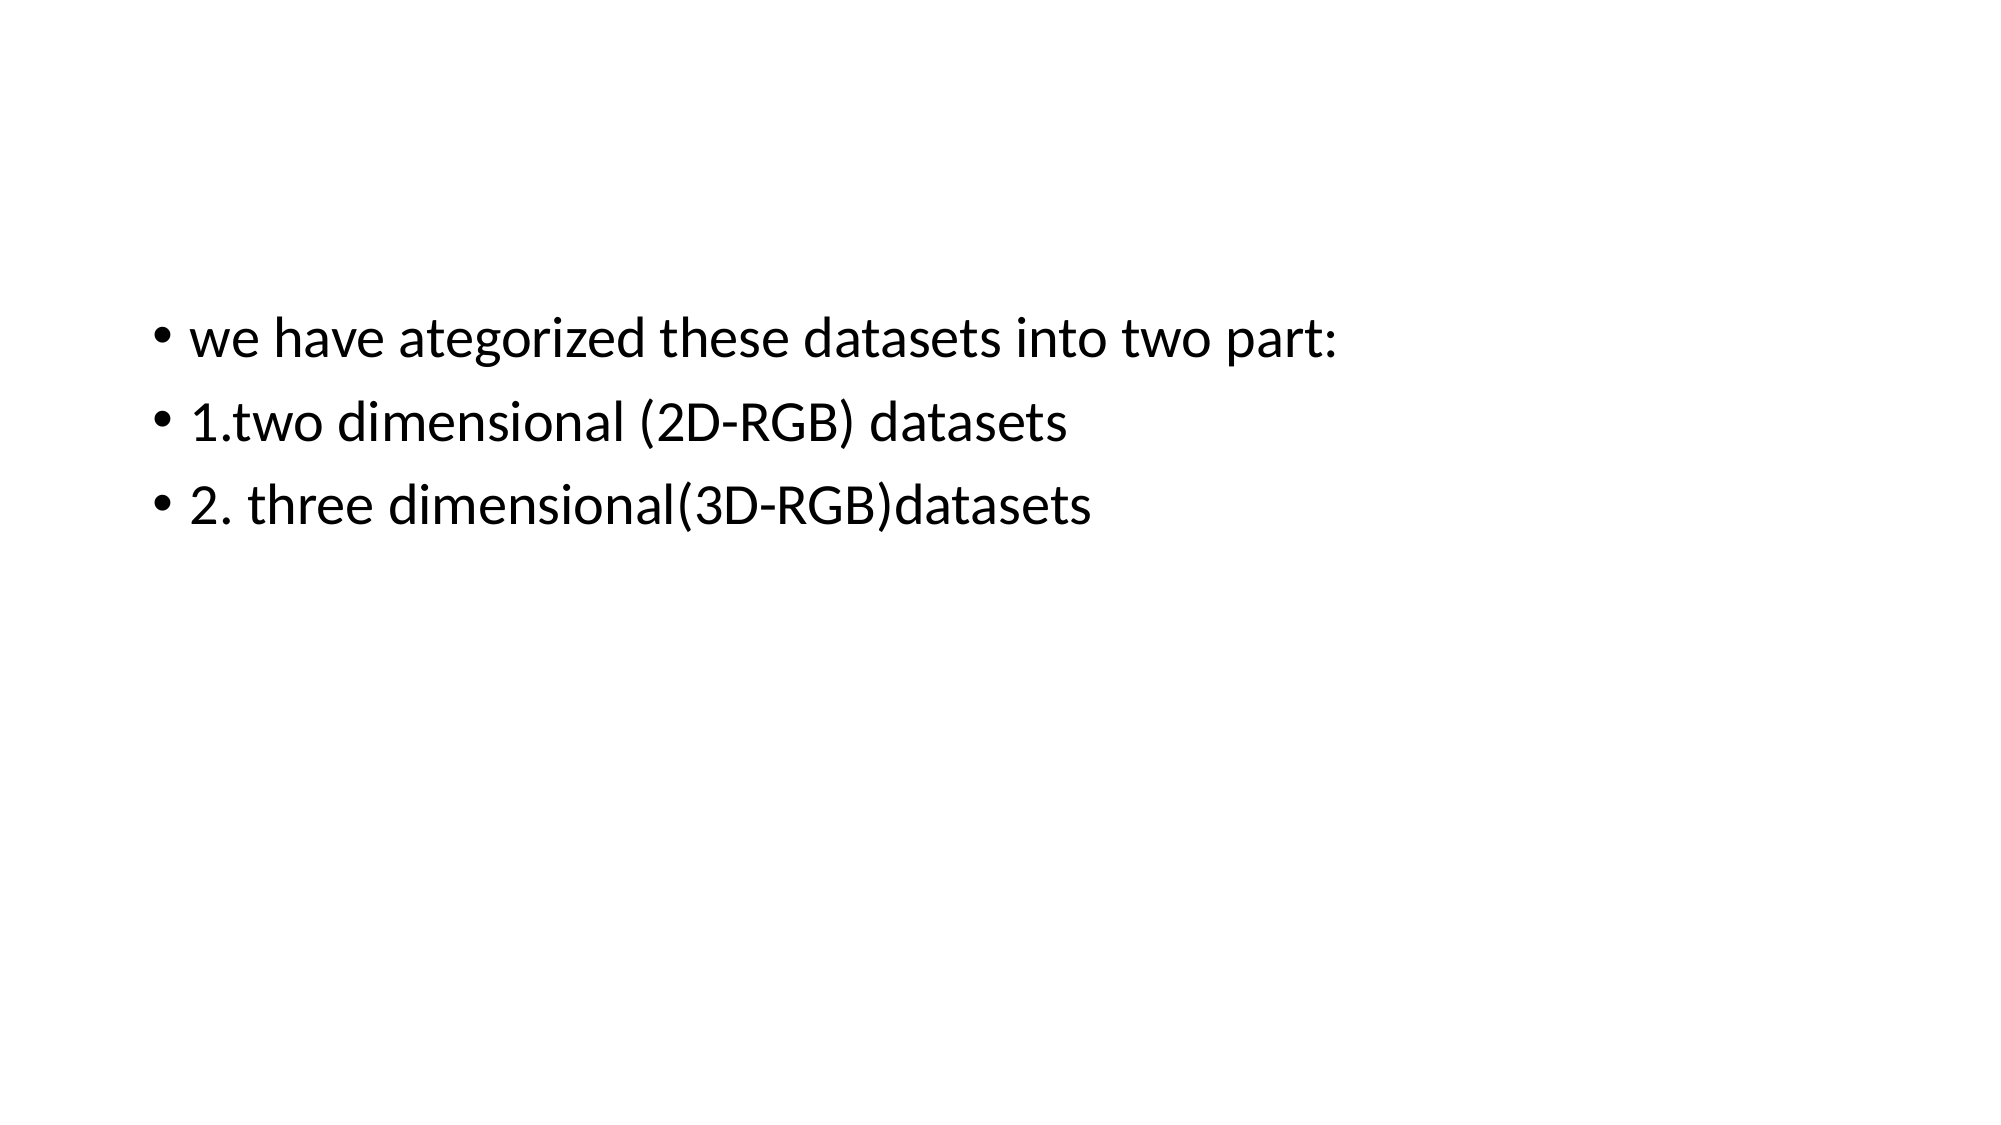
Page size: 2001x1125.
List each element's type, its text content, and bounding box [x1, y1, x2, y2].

list we have ategorized these datasets into two part: 1.two dimensional (2D-RGB) datasets 2. three dimensional(3D-RGB)datasets [137, 299, 1863, 1014]
